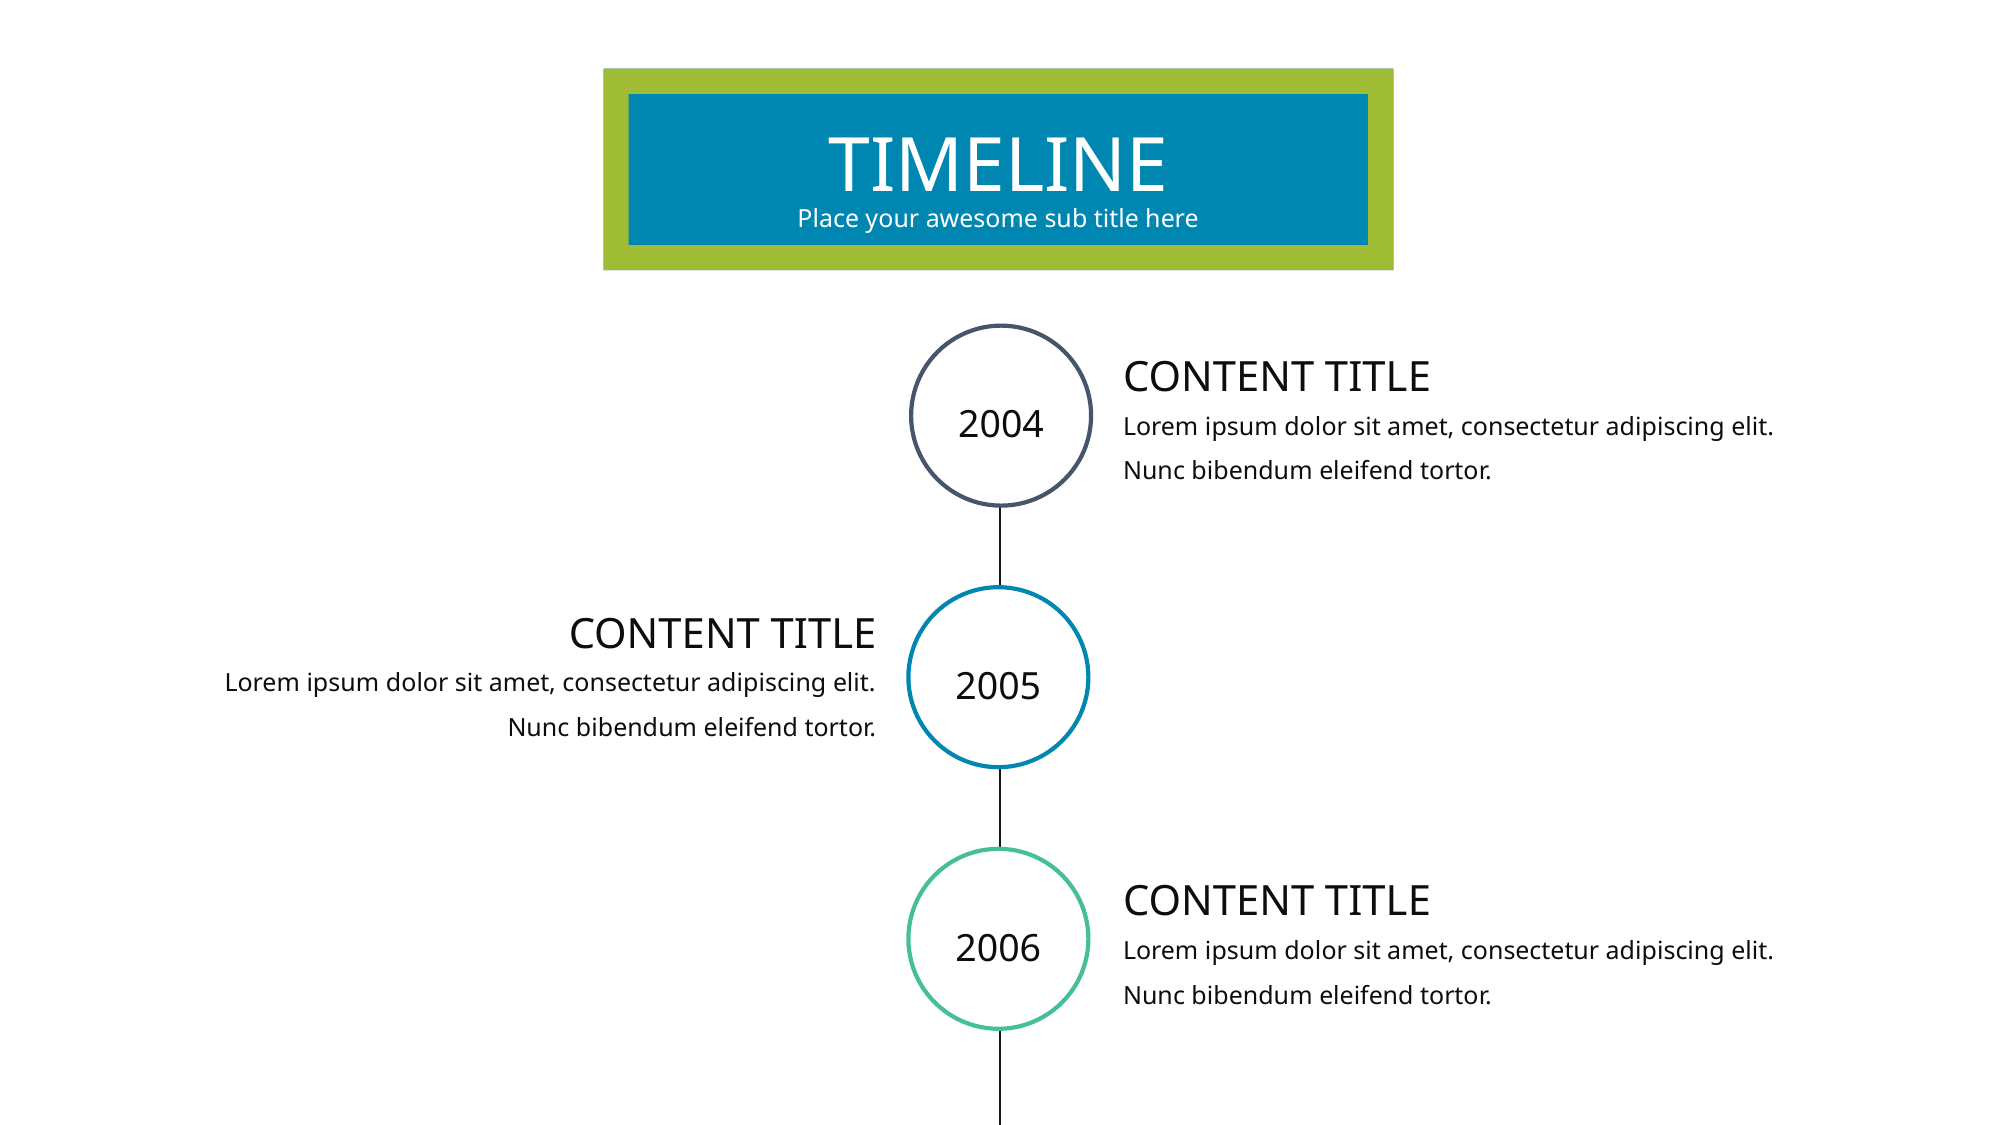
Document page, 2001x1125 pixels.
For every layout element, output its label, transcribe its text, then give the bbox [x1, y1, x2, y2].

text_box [908, 848, 1089, 1029]
text_box Lorem ipsum dolor sit amet, consectetur adipiscing elit. Nunc bibendum eleifend tortor. [1108, 932, 1815, 1017]
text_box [908, 587, 1089, 768]
text_box Lorem ipsum dolor sit amet, consectetur adipiscing elit. Nunc bibendum eleifend tortor. [1108, 408, 1815, 493]
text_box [911, 325, 1092, 506]
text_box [603, 63, 1394, 271]
text_box CONTENT TITLE [1108, 317, 1815, 408]
text_box CONTENT TITLE [1108, 841, 1815, 932]
text_box CONTENT TITLE [185, 574, 892, 665]
text_box Lorem ipsum dolor sit amet, consectetur adipiscing elit. Nunc bibendum eleifend tortor. [185, 665, 892, 750]
